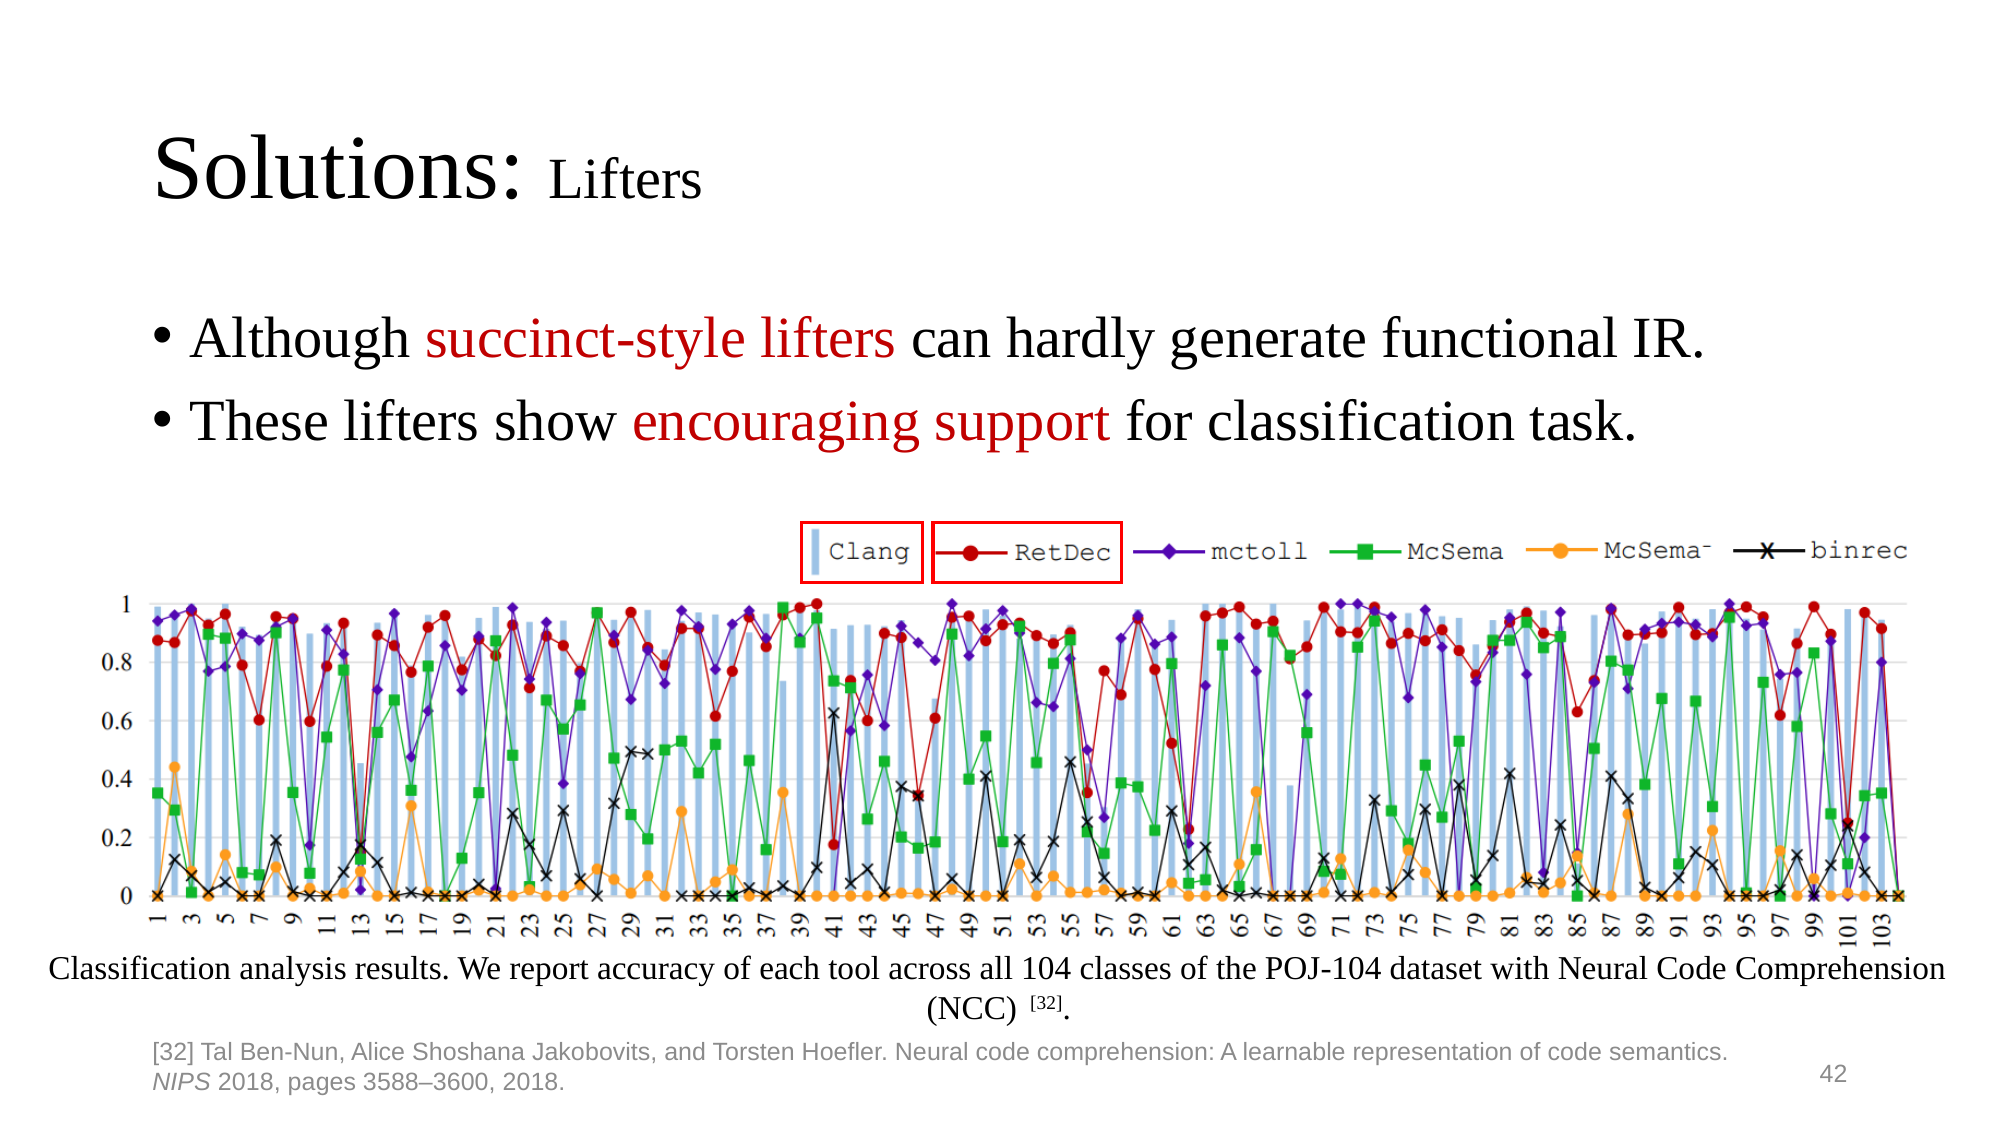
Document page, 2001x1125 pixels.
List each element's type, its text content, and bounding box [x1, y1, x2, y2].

title Solutions: Lifters [137, 59, 1863, 278]
footer [32] Tal Ben-Nun, Alice Shoshana Jakobovits, and Torsten Hoefler. Neural code comprehension: A learnable representation of code semantics. NIPS 2018, pages 3588–3600, 2018. [137, 1035, 1751, 1096]
picture [78, 524, 1922, 963]
list Although succinct-style lifters can hardly generate functional IR. These lifters show encouraging support for classification task. [137, 299, 1780, 524]
text_box Classification analysis results. We report accuracy of each tool across all 104 classes of the POJ-104 dataset with Neural Code Comprehension (NCC) [32]. [25, 938, 1972, 1034]
slide_number 42 [1412, 1042, 1863, 1103]
